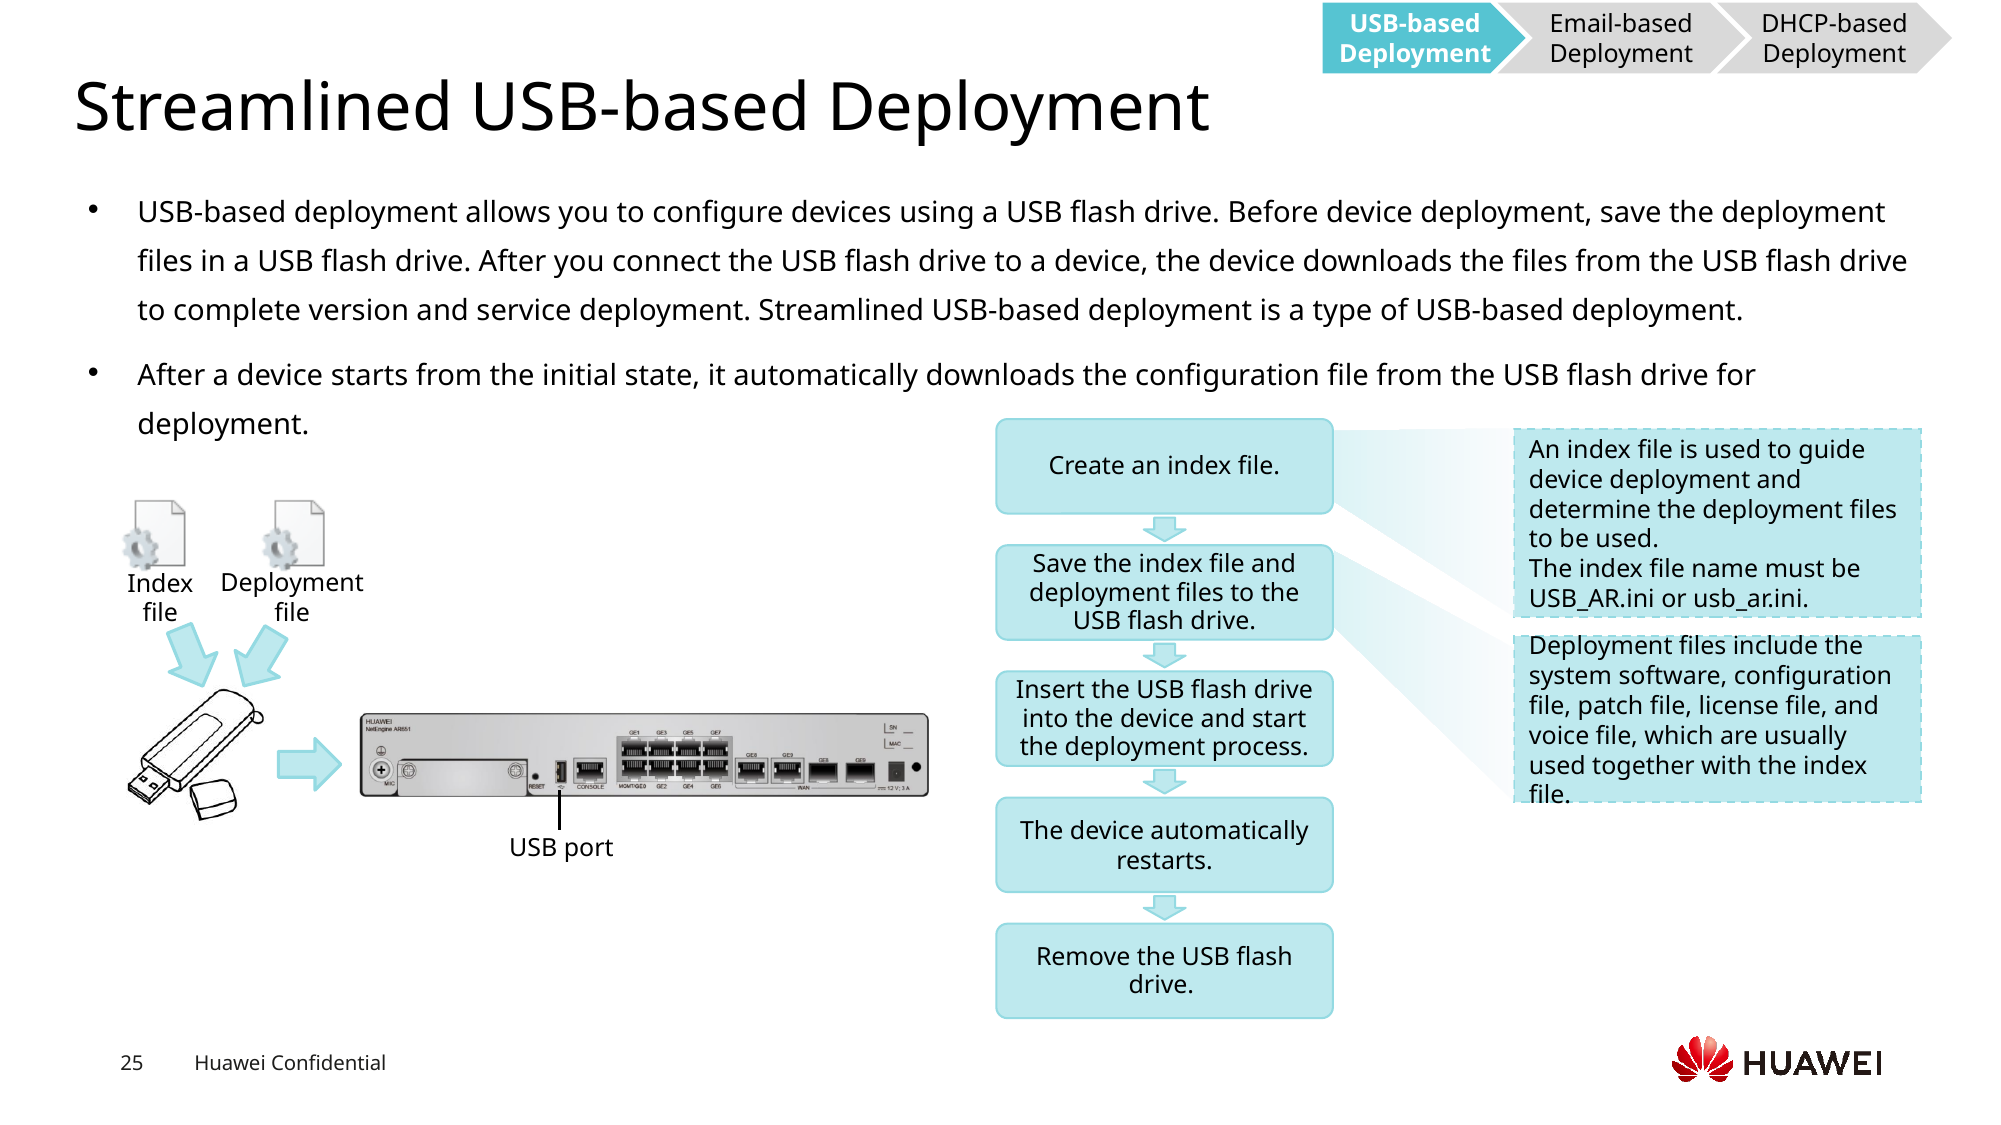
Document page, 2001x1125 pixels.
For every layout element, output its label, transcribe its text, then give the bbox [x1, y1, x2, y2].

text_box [104, 419, 1922, 1019]
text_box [1322, 2, 1953, 74]
list USB-based deployment allows you to configure devices using a USB flash drive. Before device deployment, save the deployment files in a USB flash drive. After you connect the USB flash drive to a device, the device downloads the files from the USB flash drive to complete version and service deployment. Streamlined USB-based deployment is a type of USB-based deployment. After a device starts from the initial state, it automatically downloads the configuration file from the USB flash drive for deployment. [74, 172, 1928, 973]
title Streamlined USB-based Deployment [74, 73, 1928, 155]
picture [1672, 1036, 1881, 1082]
